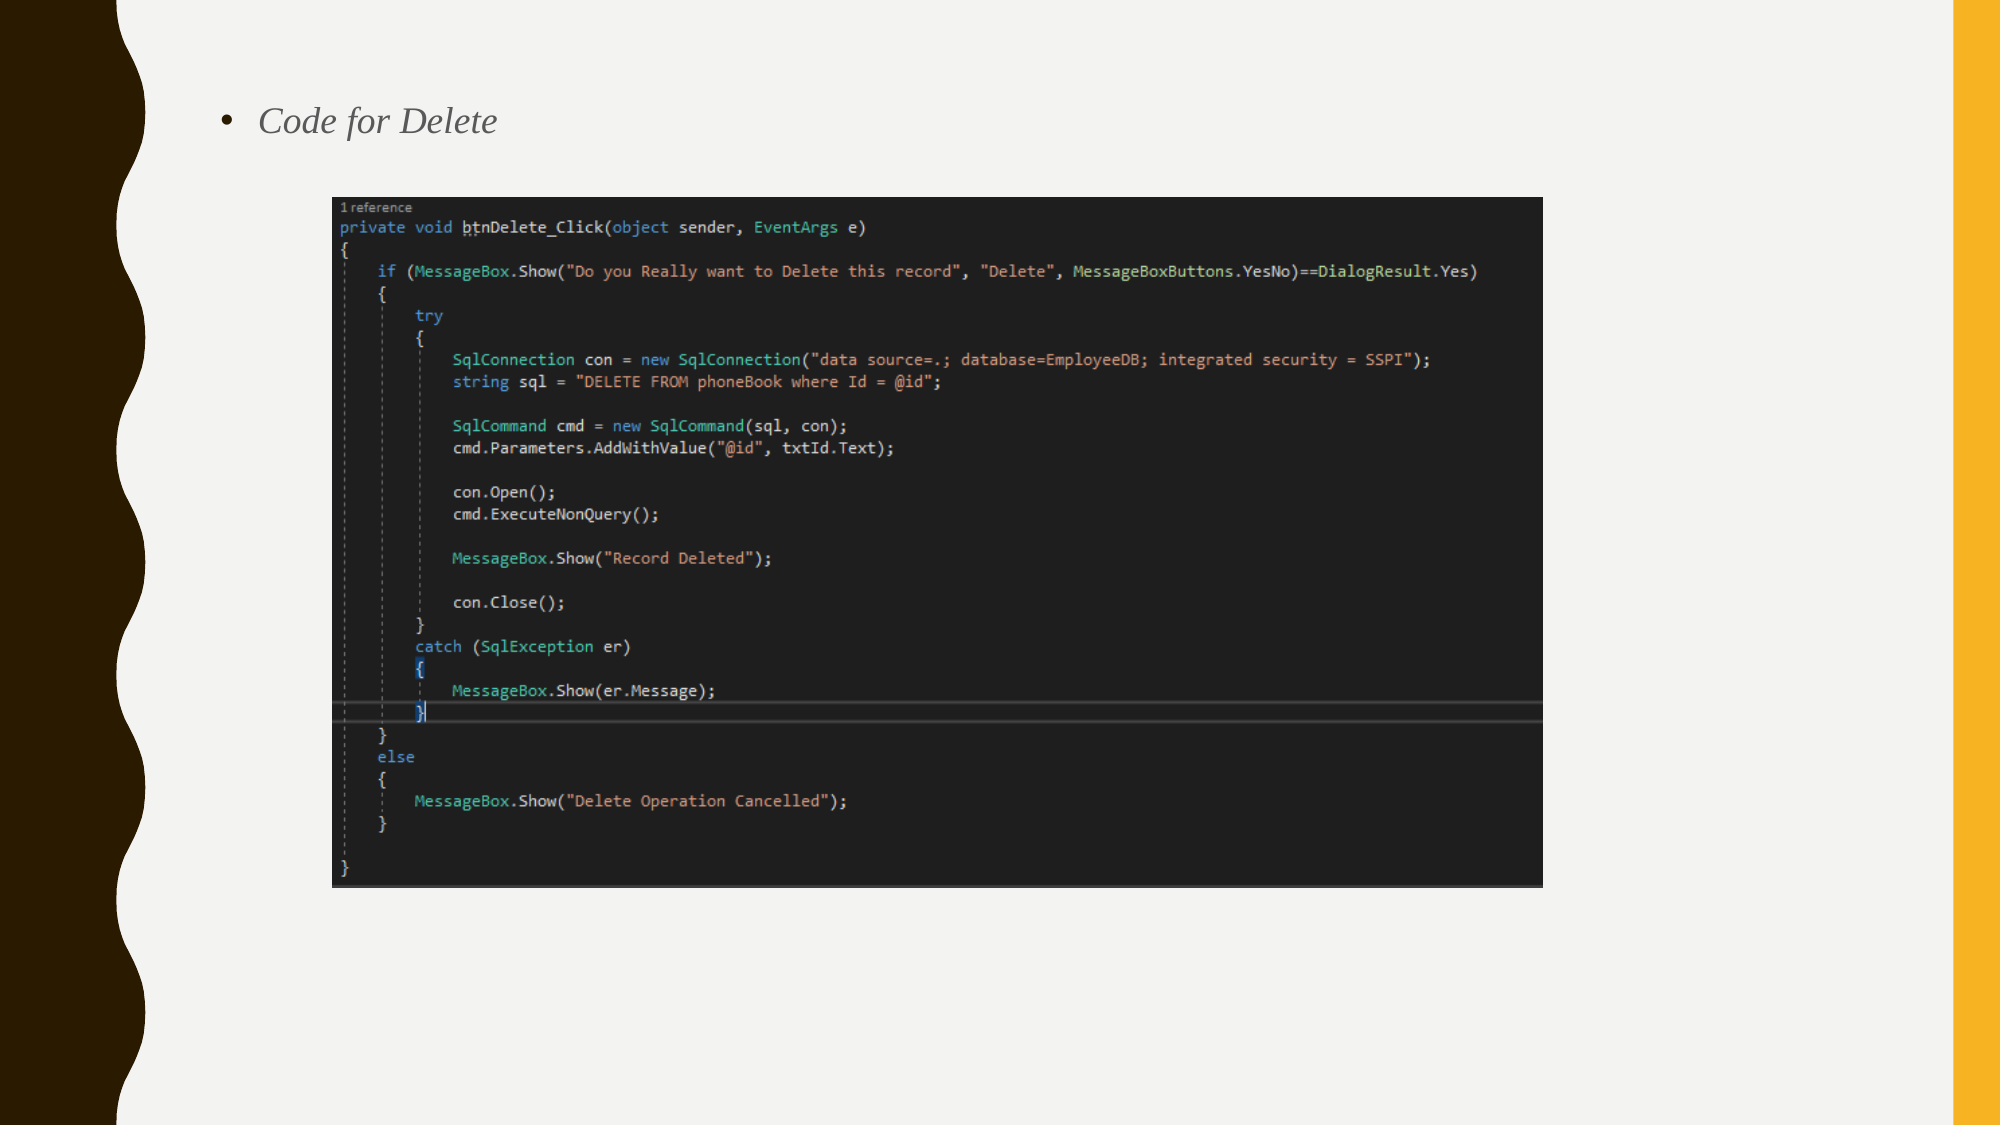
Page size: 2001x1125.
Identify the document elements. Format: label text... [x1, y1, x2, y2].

picture [332, 197, 1543, 888]
list Code for Delete [205, 84, 1875, 1065]
